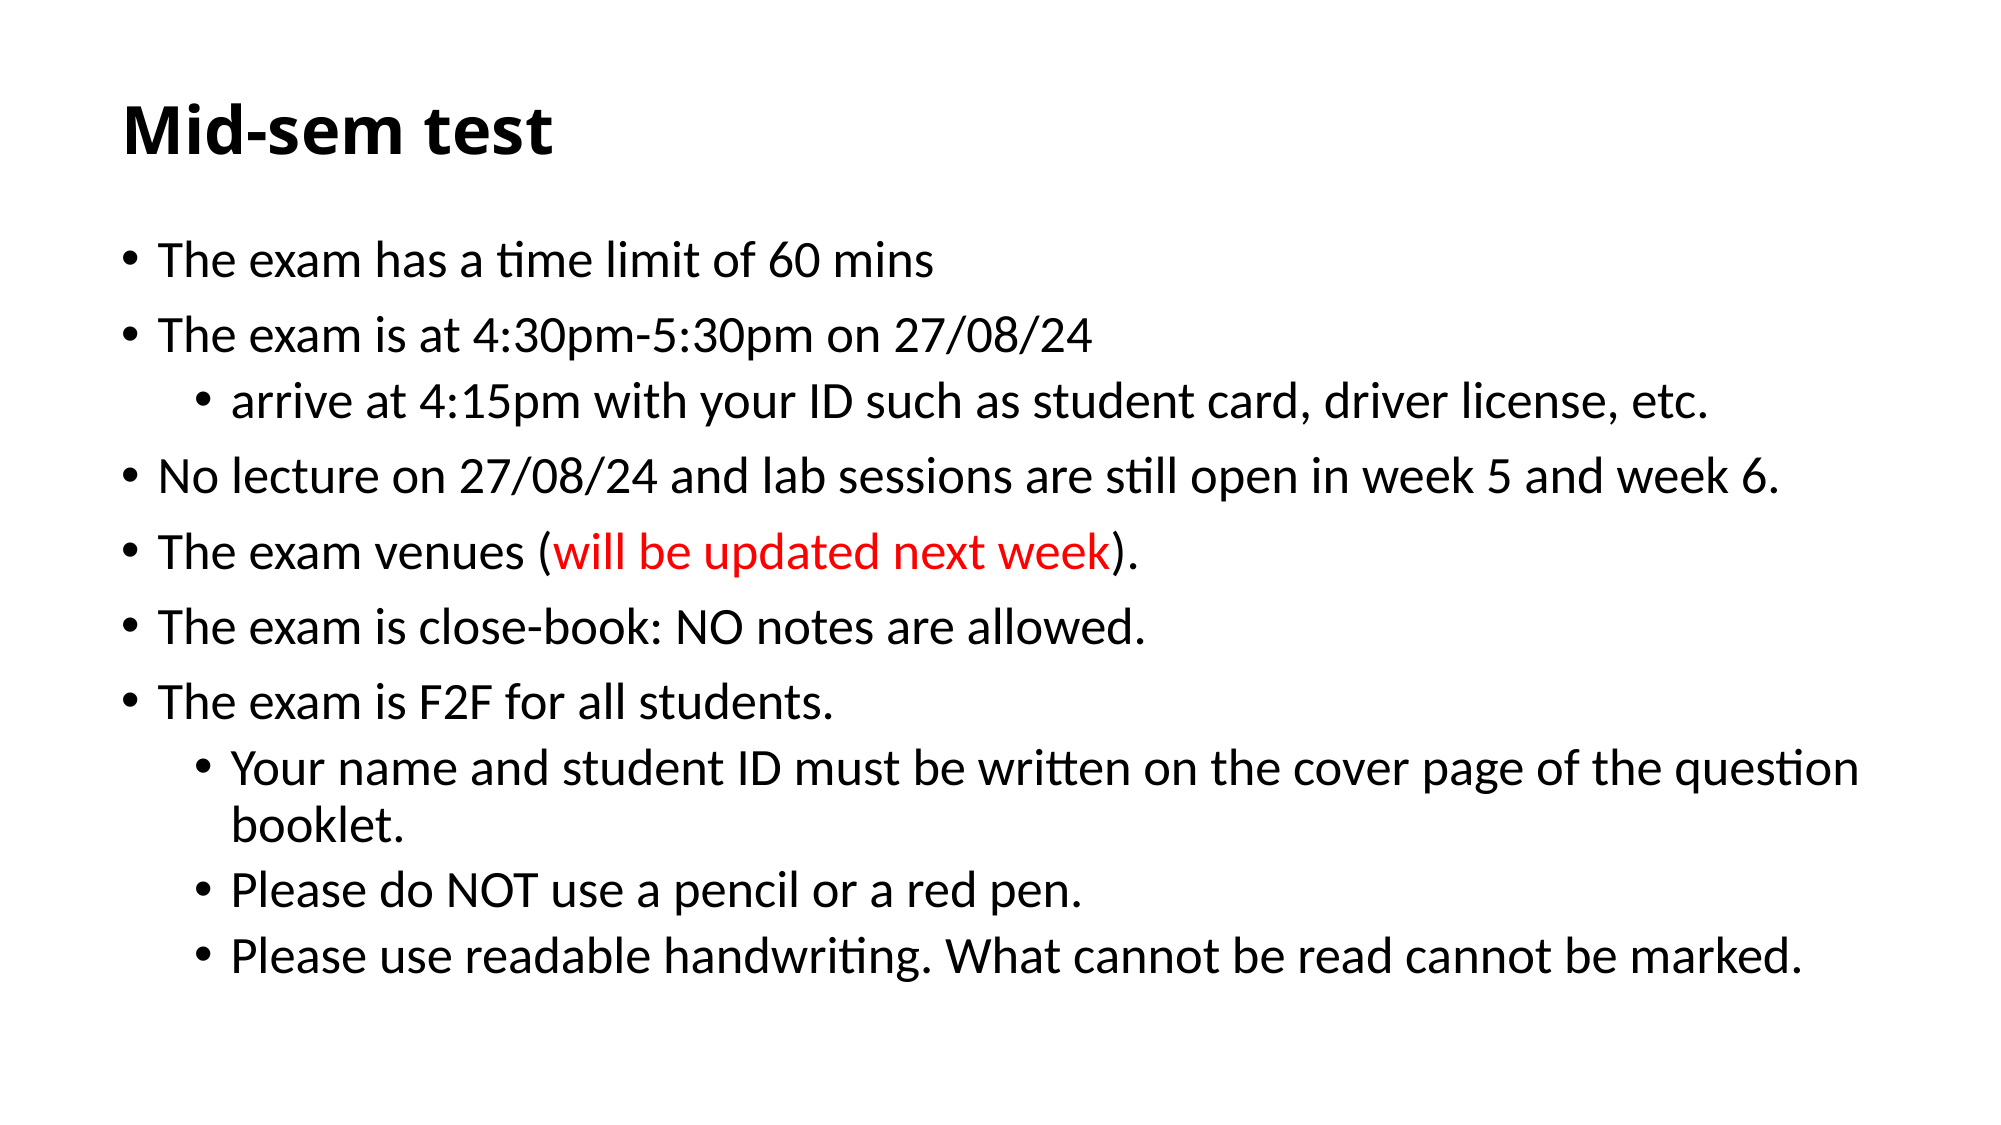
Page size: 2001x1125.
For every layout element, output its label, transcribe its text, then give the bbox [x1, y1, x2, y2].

title Mid-sem test [106, 73, 788, 193]
list The exam has a time limit of 60 mins The exam is at 4:30pm-5:30pm on 27/08/24 arrive at 4:15pm with your ID such as student card, driver license, etc. No lecture on 27/08/24 and lab sessions are still open in week 5 and week 6. The exam venues (will be updated next week). The exam is close-book: NO notes are allowed. The exam is F2F for all students. Your name and student ID must be written on the cover page of the question booklet. Please do NOT use a pencil or a red pen. Please use readable handwriting. What cannot be read cannot be marked. [106, 224, 1903, 1010]
